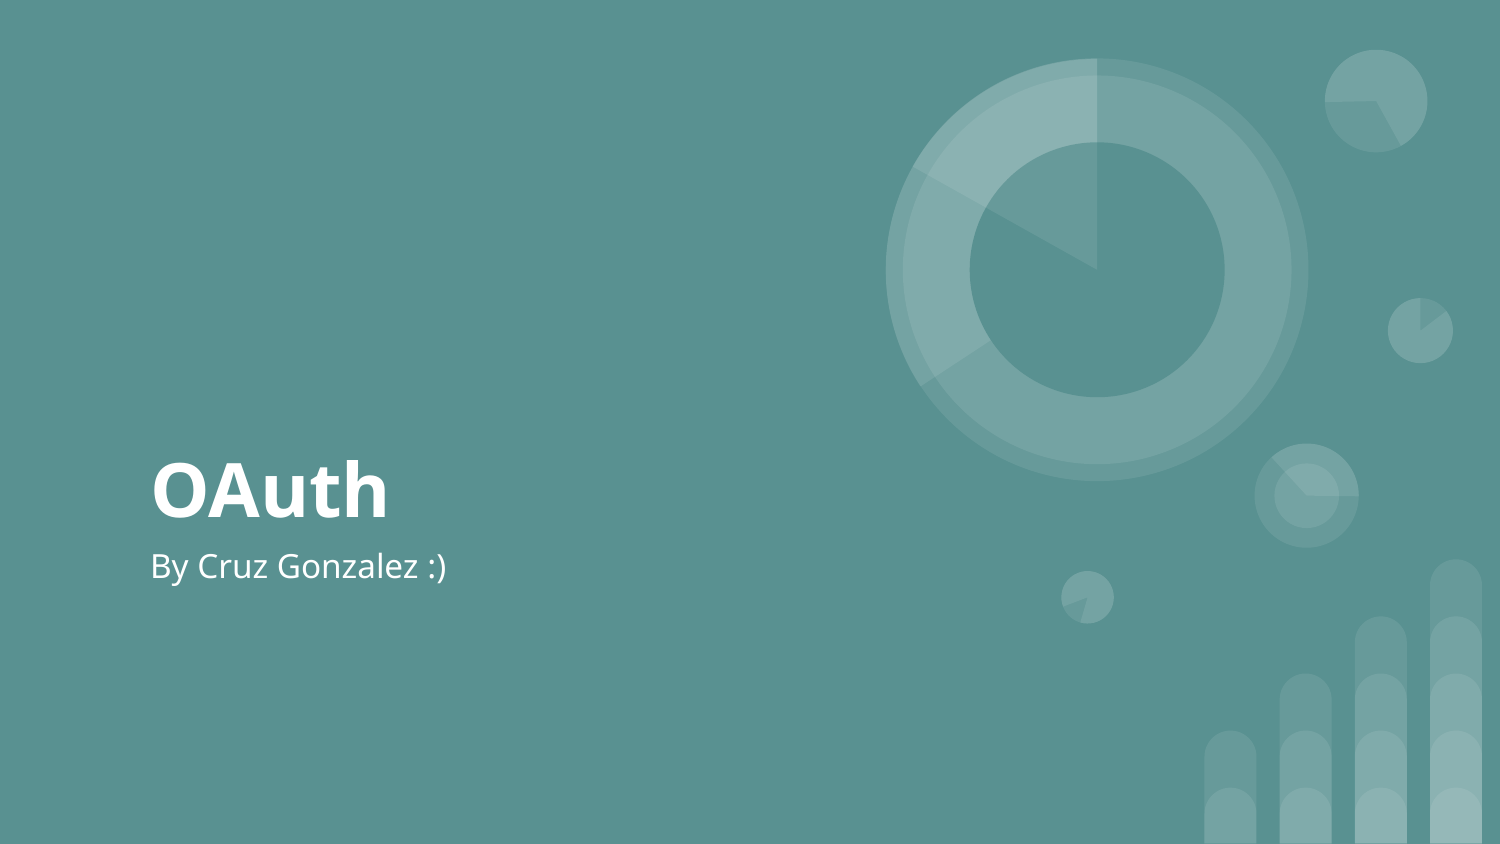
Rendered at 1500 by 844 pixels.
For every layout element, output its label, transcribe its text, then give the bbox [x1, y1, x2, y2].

subtitle By Cruz Gonzalez :) [135, 527, 834, 642]
title OAuth [135, 334, 834, 527]
